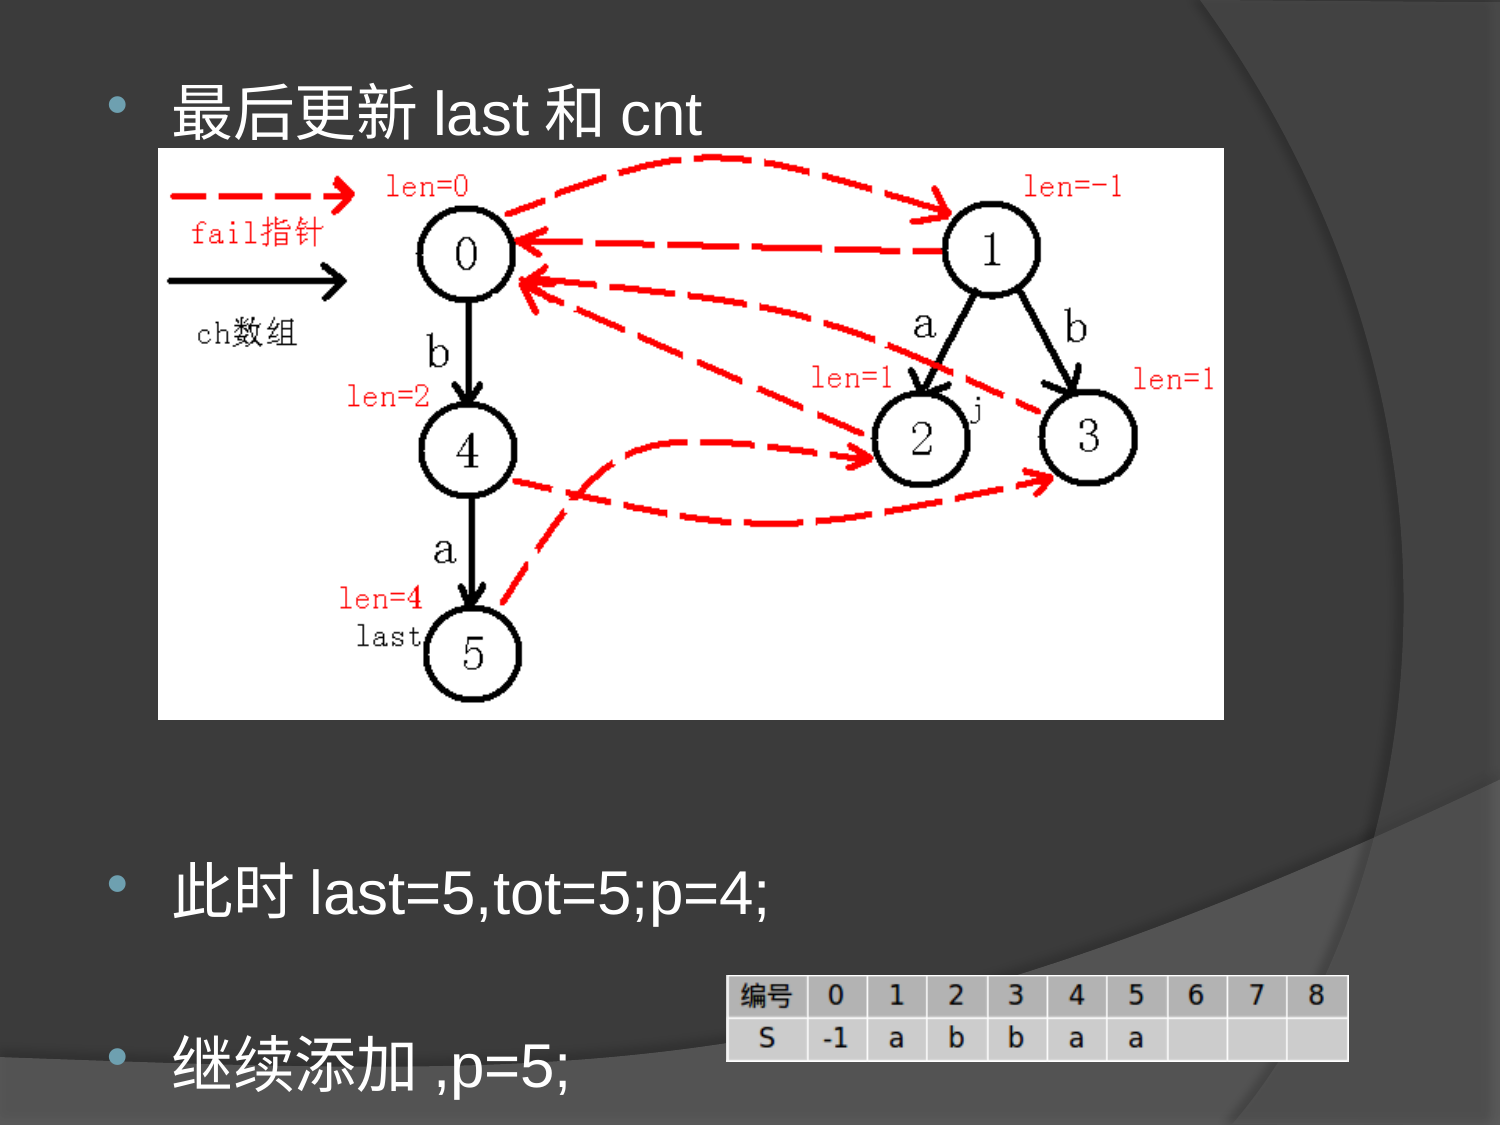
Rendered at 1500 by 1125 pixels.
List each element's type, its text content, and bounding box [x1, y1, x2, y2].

picture [157, 148, 1225, 720]
picture [726, 975, 1349, 1063]
list 最后更新last和cnt 此时last=5,tot=5;p=4; 继续添加,p=5; [88, 66, 1412, 1118]
